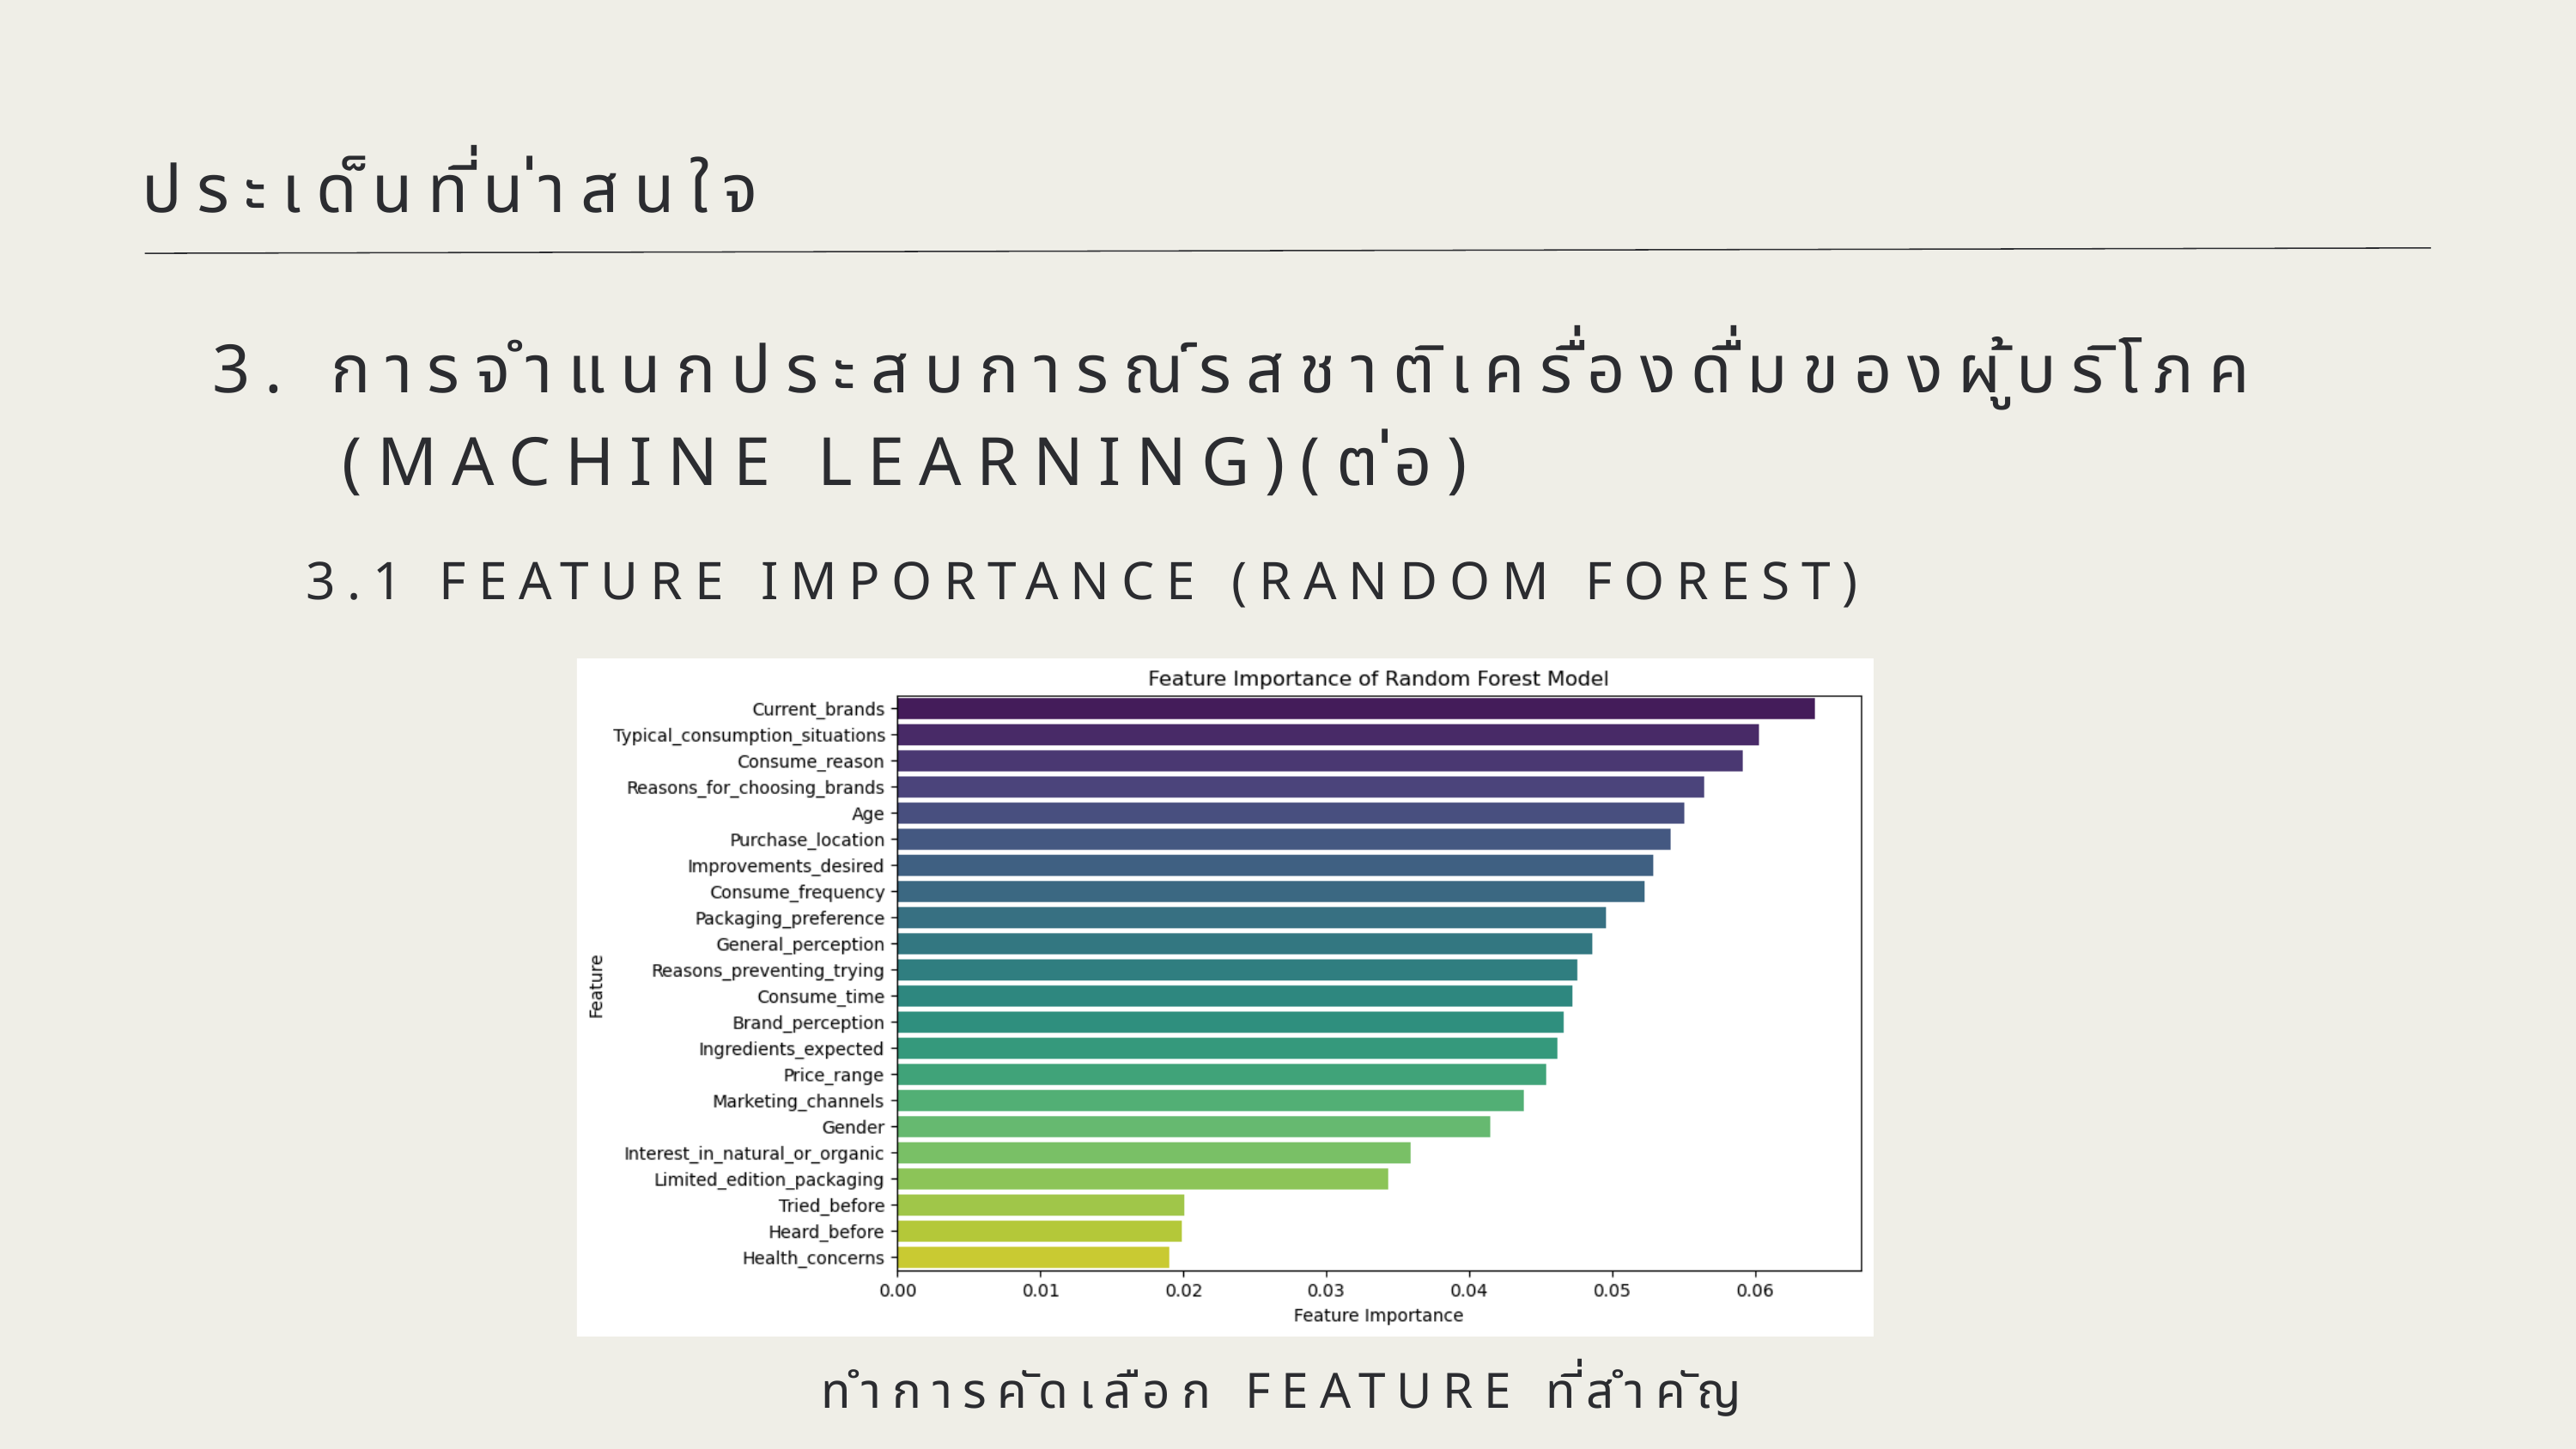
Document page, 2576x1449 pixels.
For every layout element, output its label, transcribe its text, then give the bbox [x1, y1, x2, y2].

text_box ทำการคัดเลือก FEATURE ที่สำคัญ [770, 1349, 1791, 1418]
text_box ประเด็นที่น่าสนใจ [142, 132, 2428, 226]
text_box 3. การจำแนกประสบการณ์รสชาติเครื่องดื่มของผู้บริโภค (MACHINE LEARNING)(ต่อ) [212, 312, 2350, 500]
text_box [576, 658, 1874, 1337]
text_box 3.1 FEATURE IMPORTANCE (RANDOM FOREST) [306, 537, 2145, 610]
